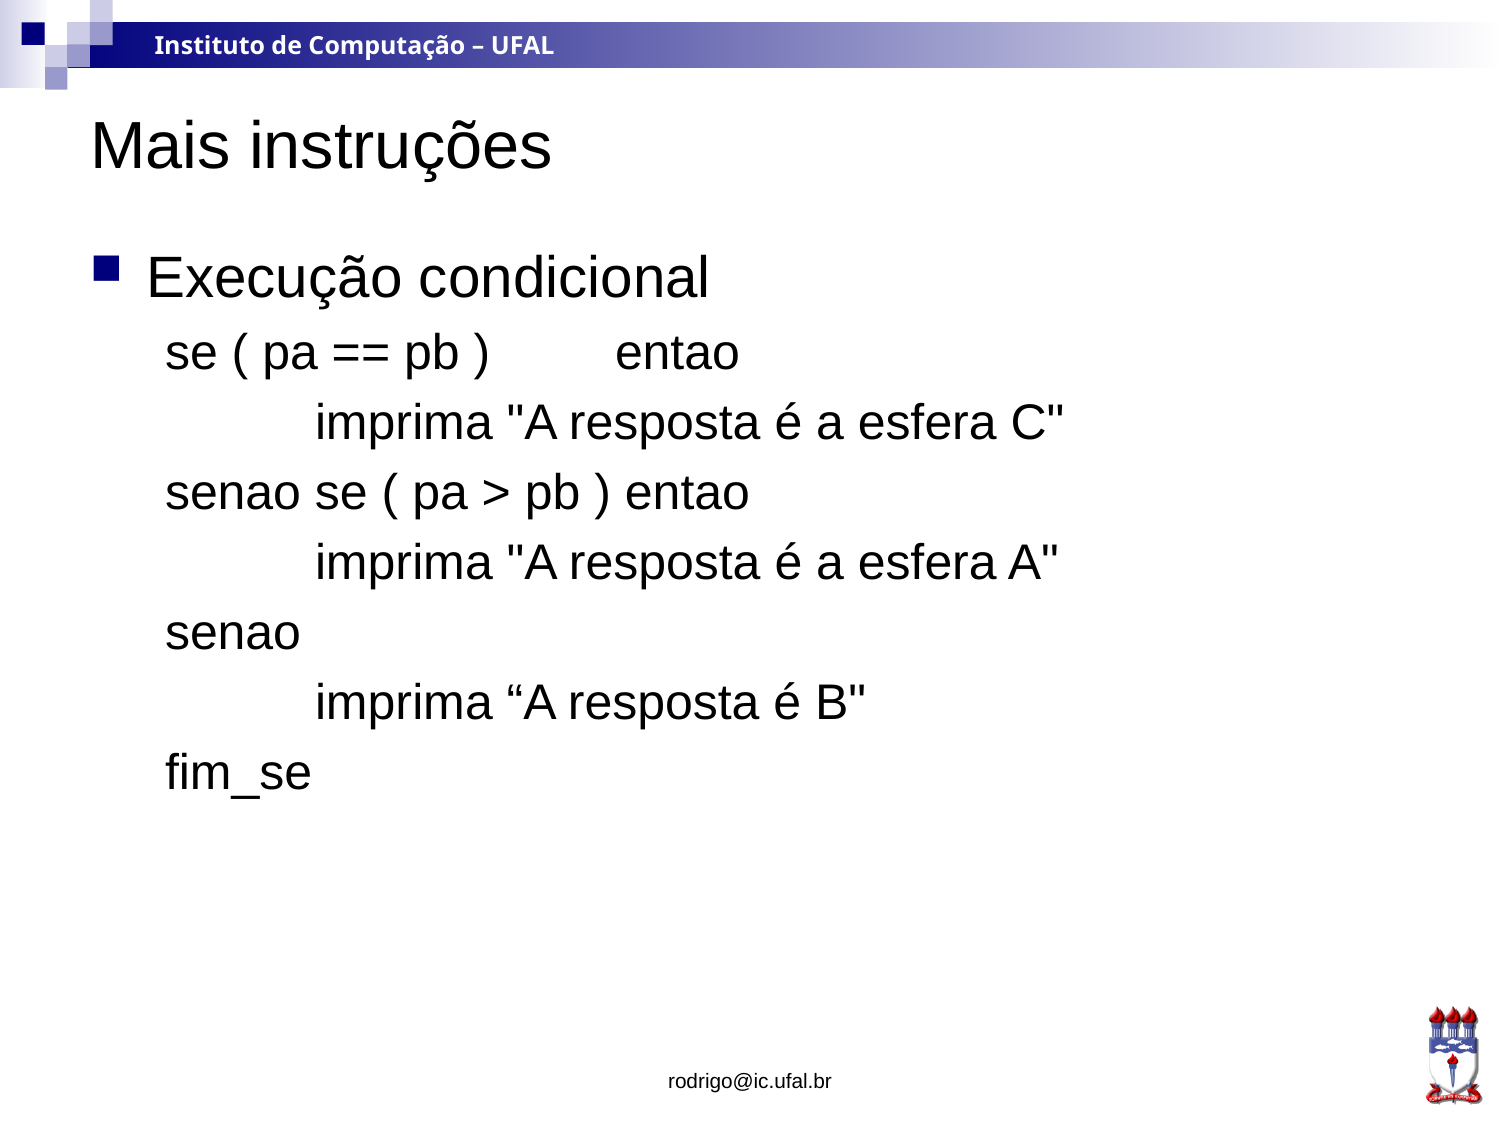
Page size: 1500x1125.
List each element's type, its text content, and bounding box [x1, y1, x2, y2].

picture [1423, 1004, 1483, 1106]
title Mais instruções [74, 74, 1426, 209]
list Execução condicional se ( pa == pb ) entao imprima "A resposta é a esfera C" senao se ( pa > pb ) entao imprima "A resposta é a esfera A" senao imprima “A resposta é B" fim_se [74, 231, 1426, 1012]
footer rodrigo@ic.ufal.br [512, 1024, 988, 1101]
